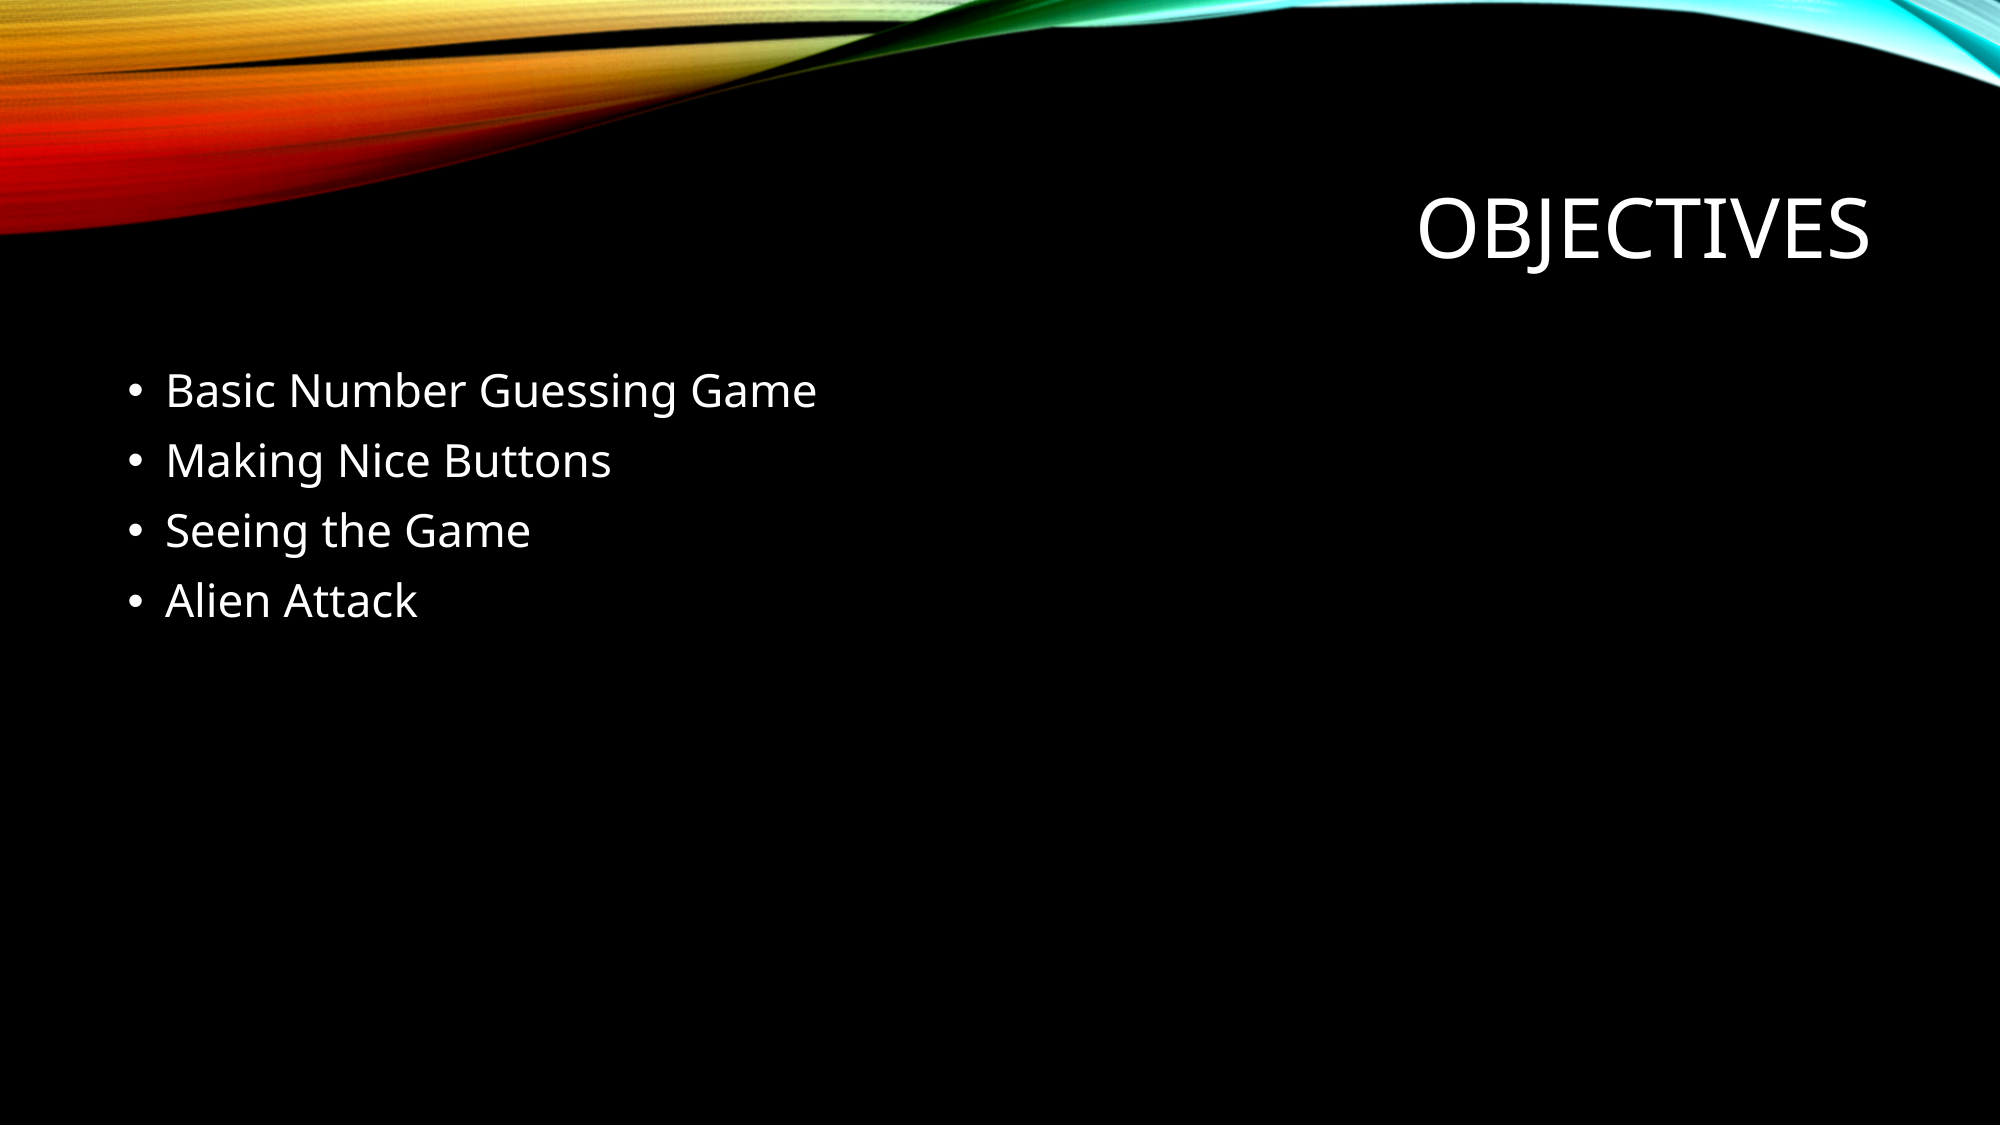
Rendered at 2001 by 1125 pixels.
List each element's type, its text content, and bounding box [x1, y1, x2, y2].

title objectives [474, 125, 1888, 338]
picture [0, 0, 2000, 237]
list Basic Number Guessing Game Making Nice Buttons Seeing the Game Alien Attack [112, 360, 1888, 1021]
